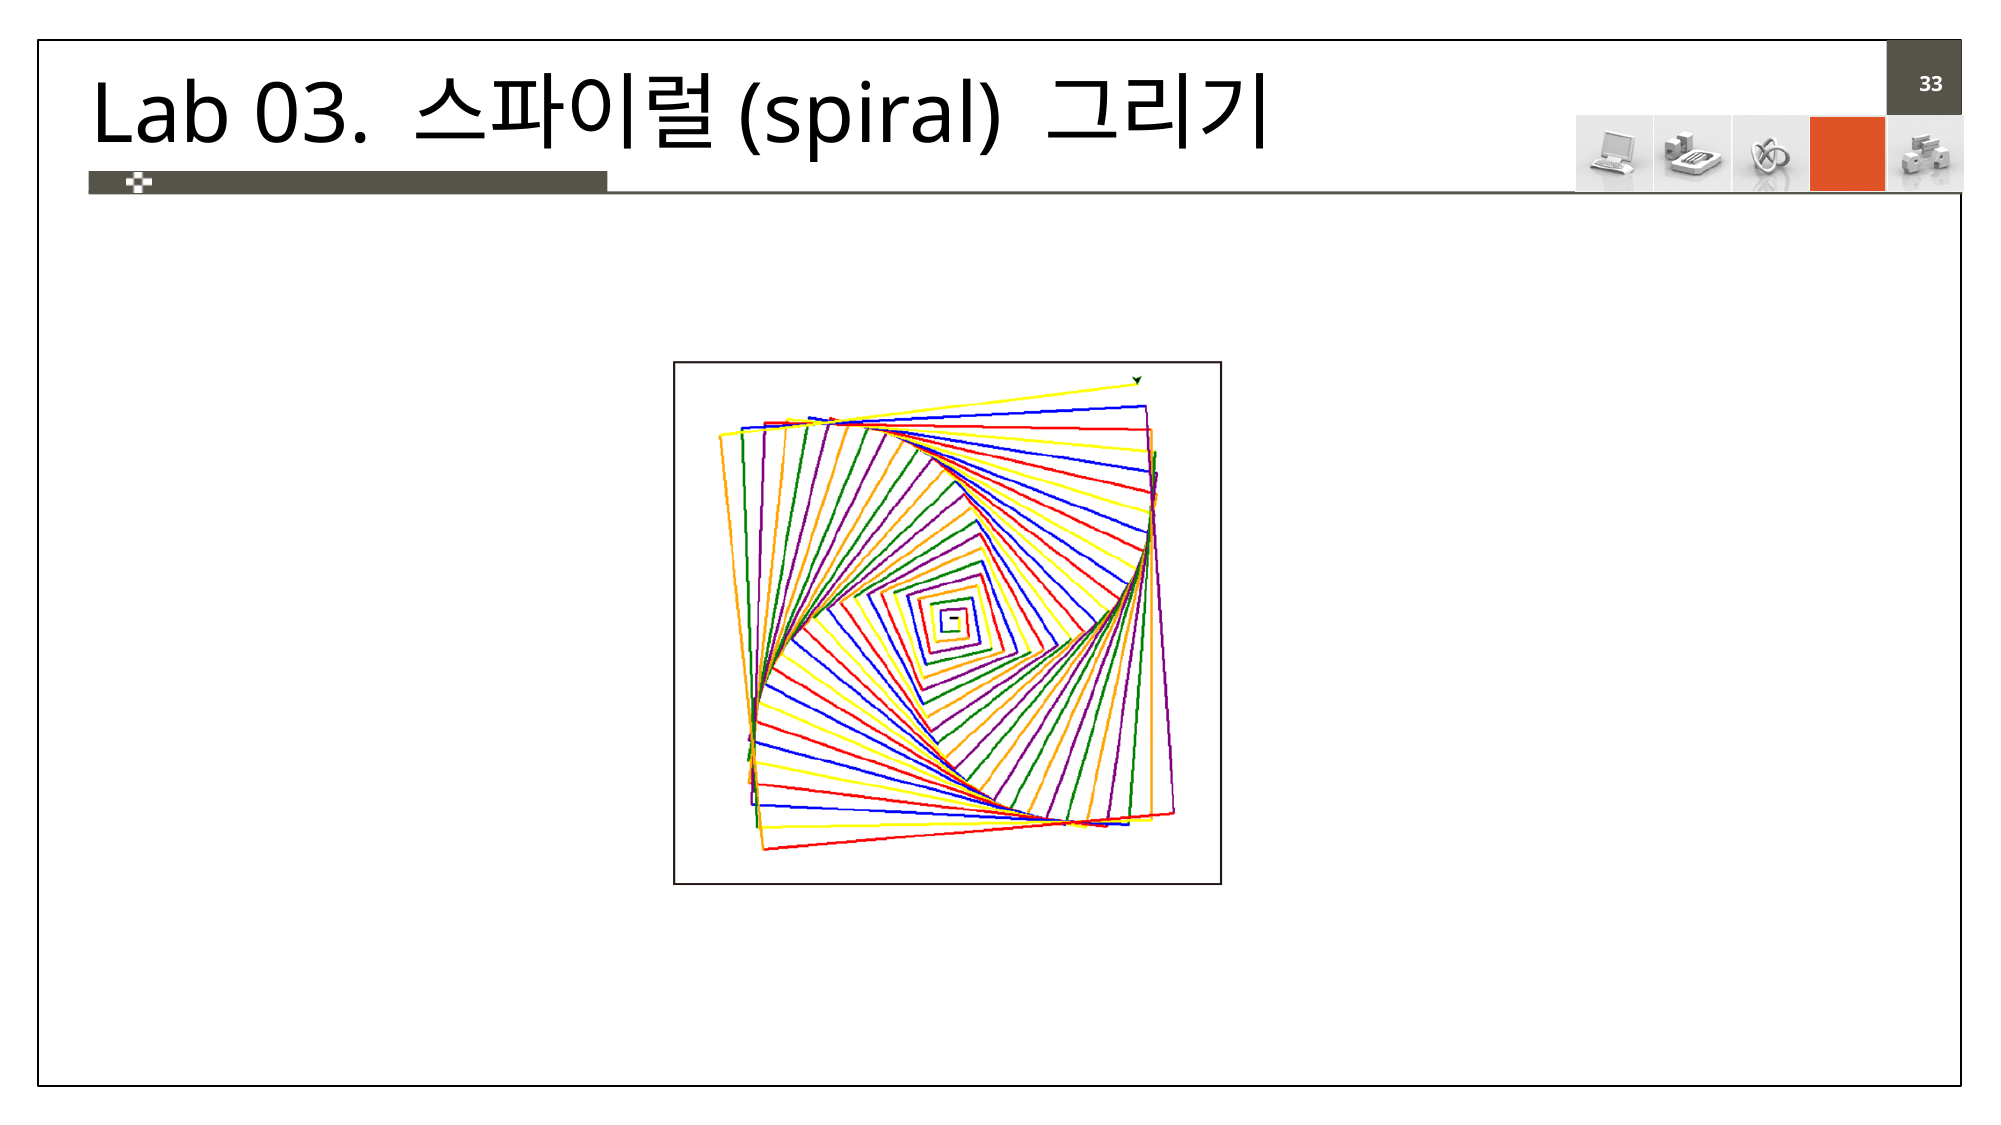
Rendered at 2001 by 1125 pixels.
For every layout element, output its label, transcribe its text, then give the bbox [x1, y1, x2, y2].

picture [576, 328, 1328, 912]
title Lab 03. 스파이럴(spiral) 그리기 [76, 62, 1808, 208]
picture [1808, 114, 1964, 192]
